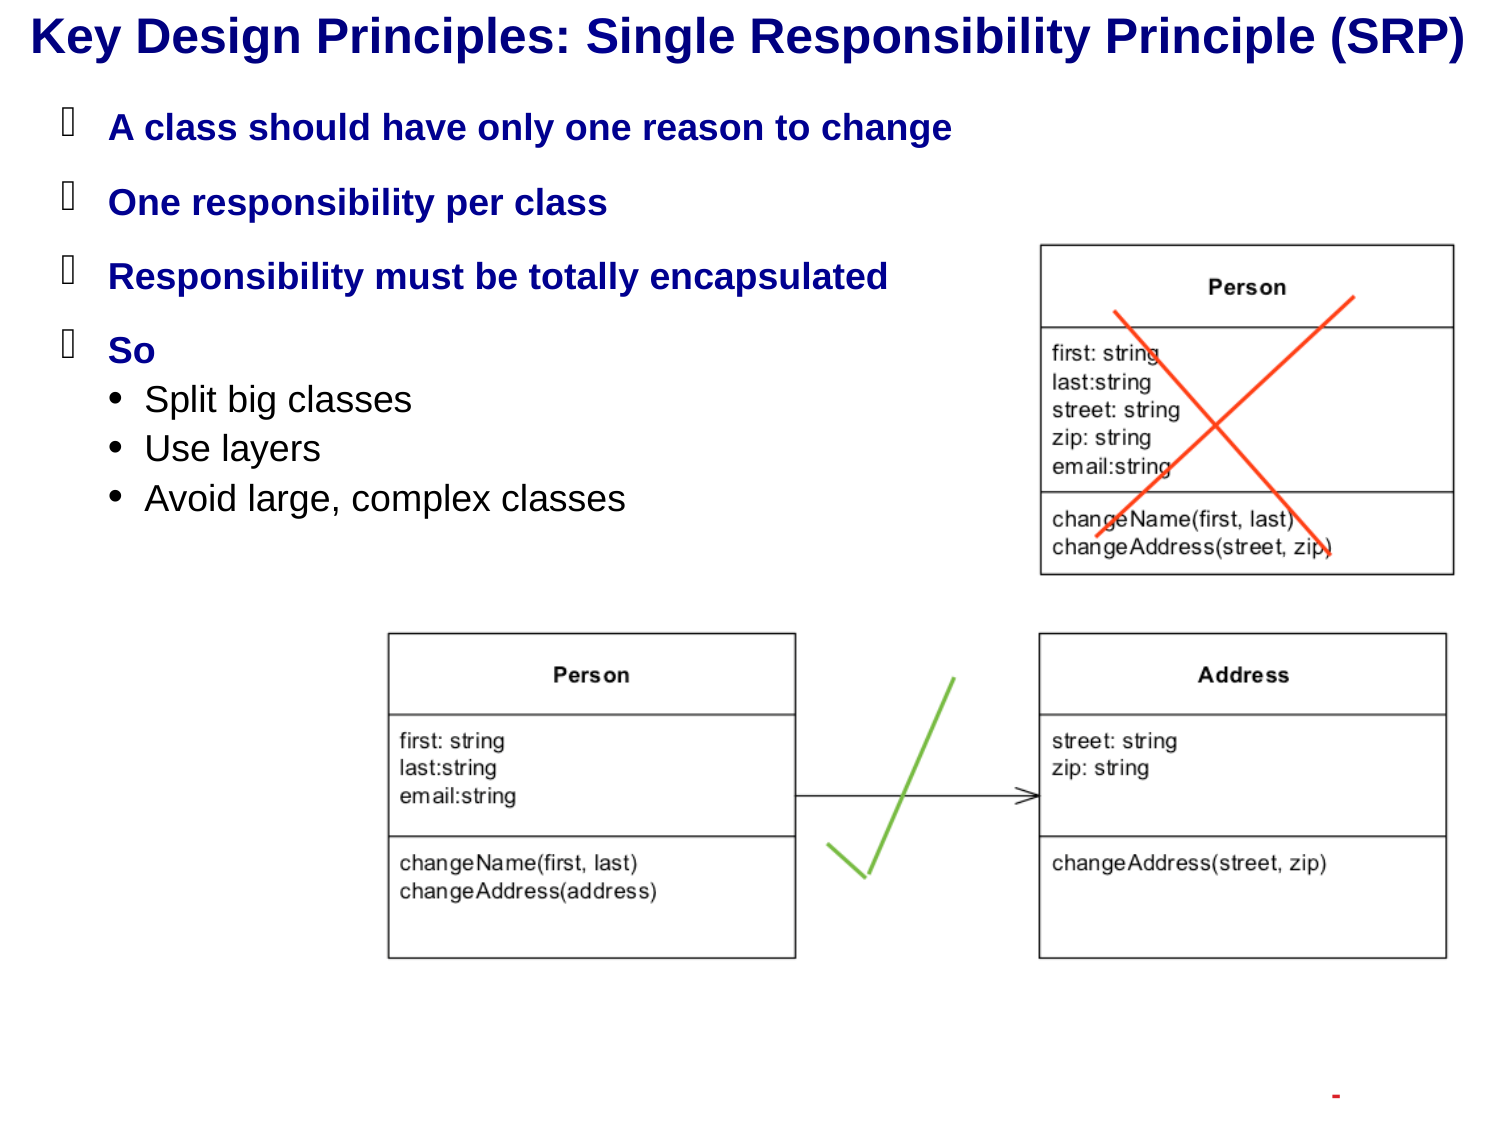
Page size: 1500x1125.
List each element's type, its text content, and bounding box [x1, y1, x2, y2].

picture [378, 616, 1463, 971]
title Key Design Principles: Single Responsibility Principle (SRP) [0, 0, 1500, 67]
list A class should have only one reason to change One responsibility per class Responsibility must be totally encapsulated So Split big classes Use layers Avoid large, complex classes [45, 95, 1457, 606]
picture [1026, 237, 1466, 586]
